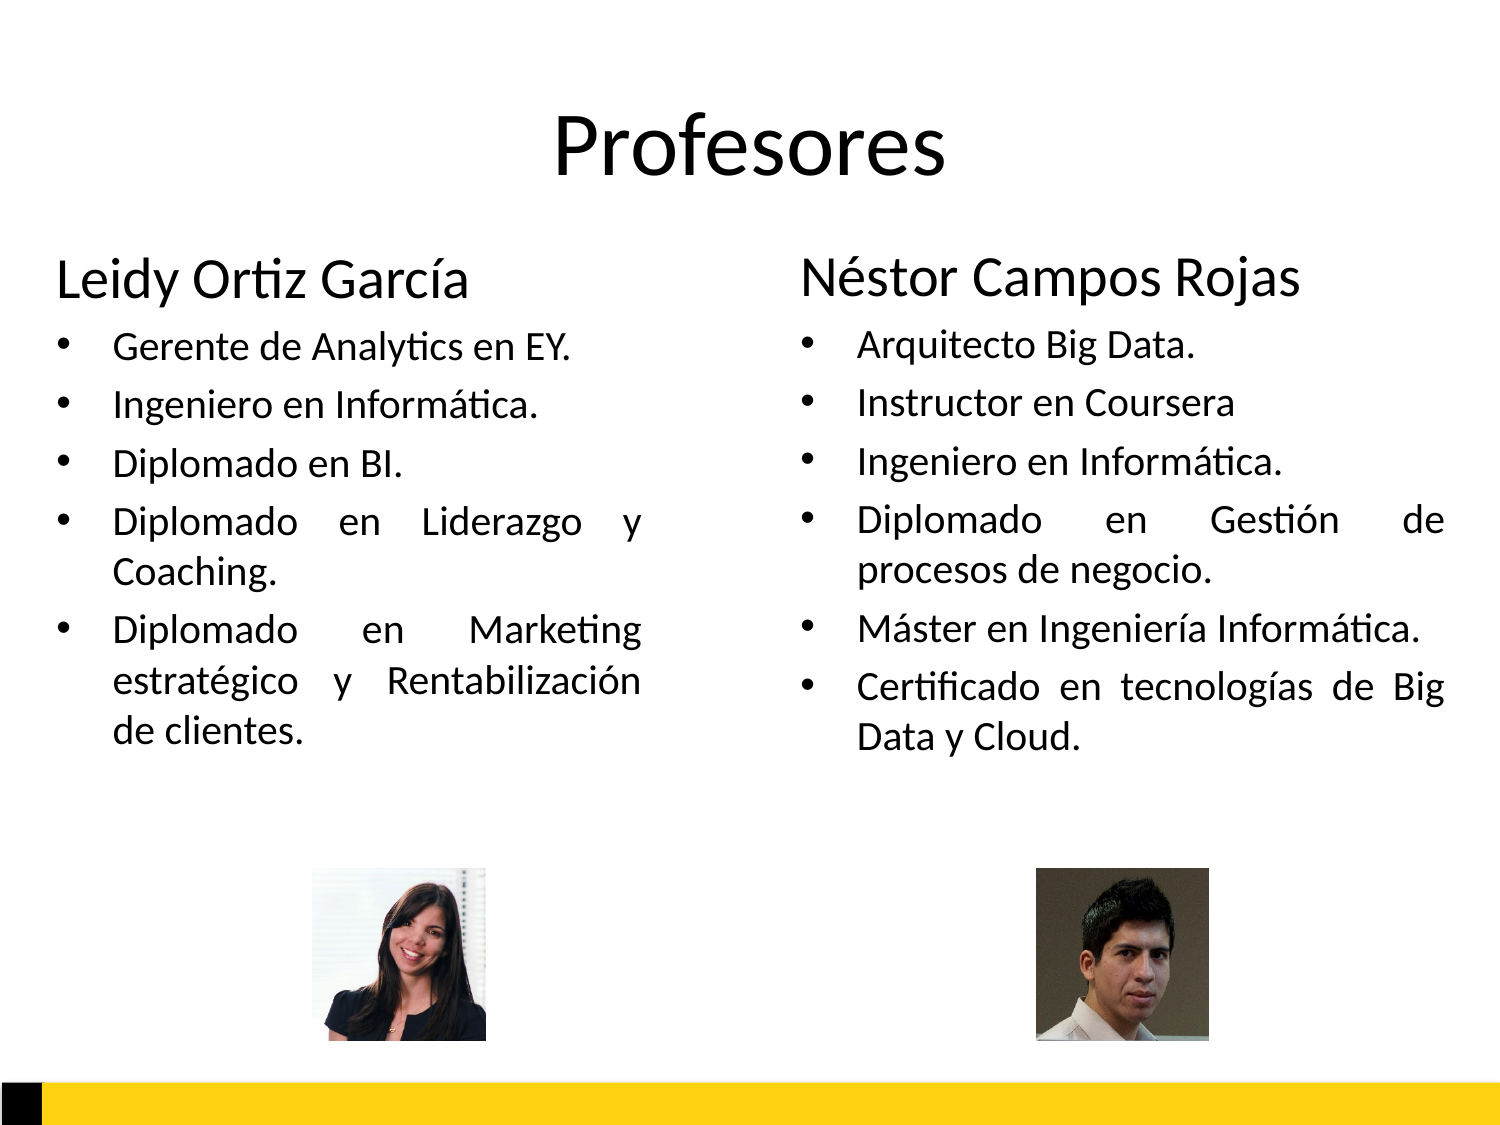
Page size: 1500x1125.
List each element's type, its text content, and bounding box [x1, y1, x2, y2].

picture [1036, 867, 1210, 1041]
title Profesores [75, 45, 1425, 233]
picture [312, 867, 486, 1041]
text_box Néstor Campos Rojas Arquitecto Big Data. Instructor en Coursera Ingeniero en Informática. Diplomado en Gestión de procesos de negocio. Máster en Ingeniería Informática. Certificado en tecnologías de Big Data y Cloud. [785, 231, 1461, 974]
list Leidy Ortiz García Gerente de Analytics en EY. Ingeniero en Informática. Diplomado en BI. Diplomado en Liderazgo y Coaching. Diplomado en Marketing estratégico y Rentabilización de clientes. [41, 232, 658, 976]
